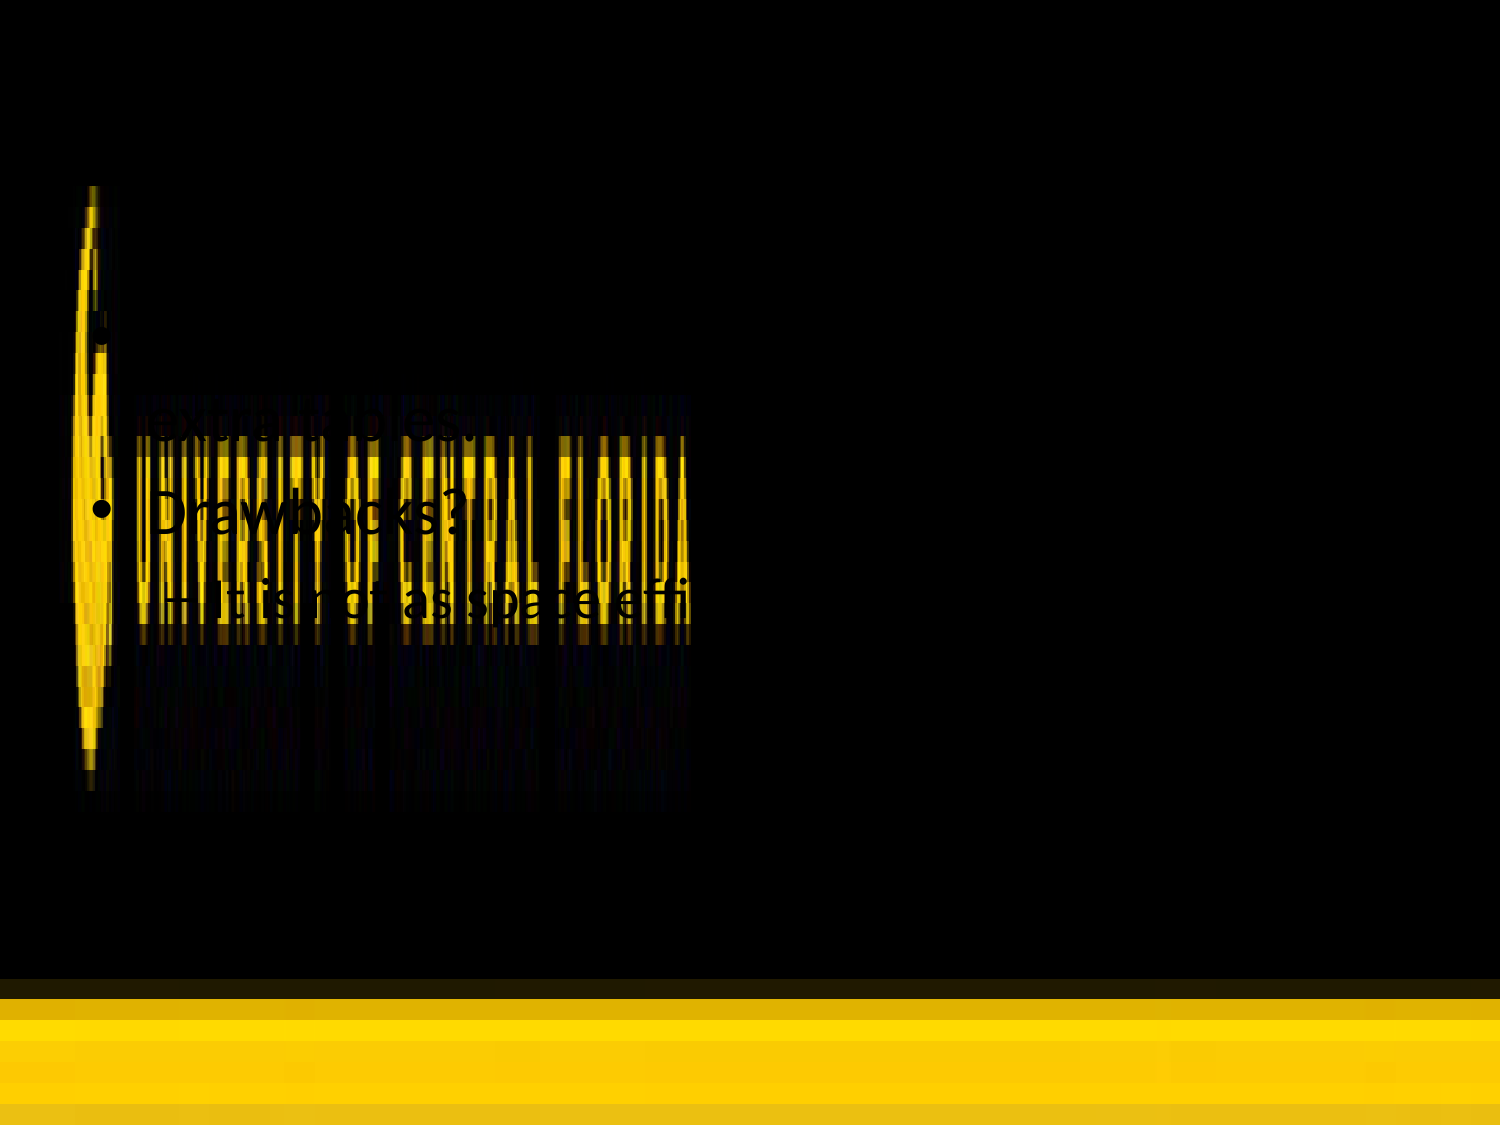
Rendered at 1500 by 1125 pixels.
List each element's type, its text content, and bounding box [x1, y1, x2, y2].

picture [0, 0, 1500, 1125]
list Scoping is easy to implement. No need to use extra tables. Drawbacks? It is not as space efficient as a binary tree. [74, 287, 1426, 1006]
title Symbol Table: Hash Table [74, 124, 1426, 263]
